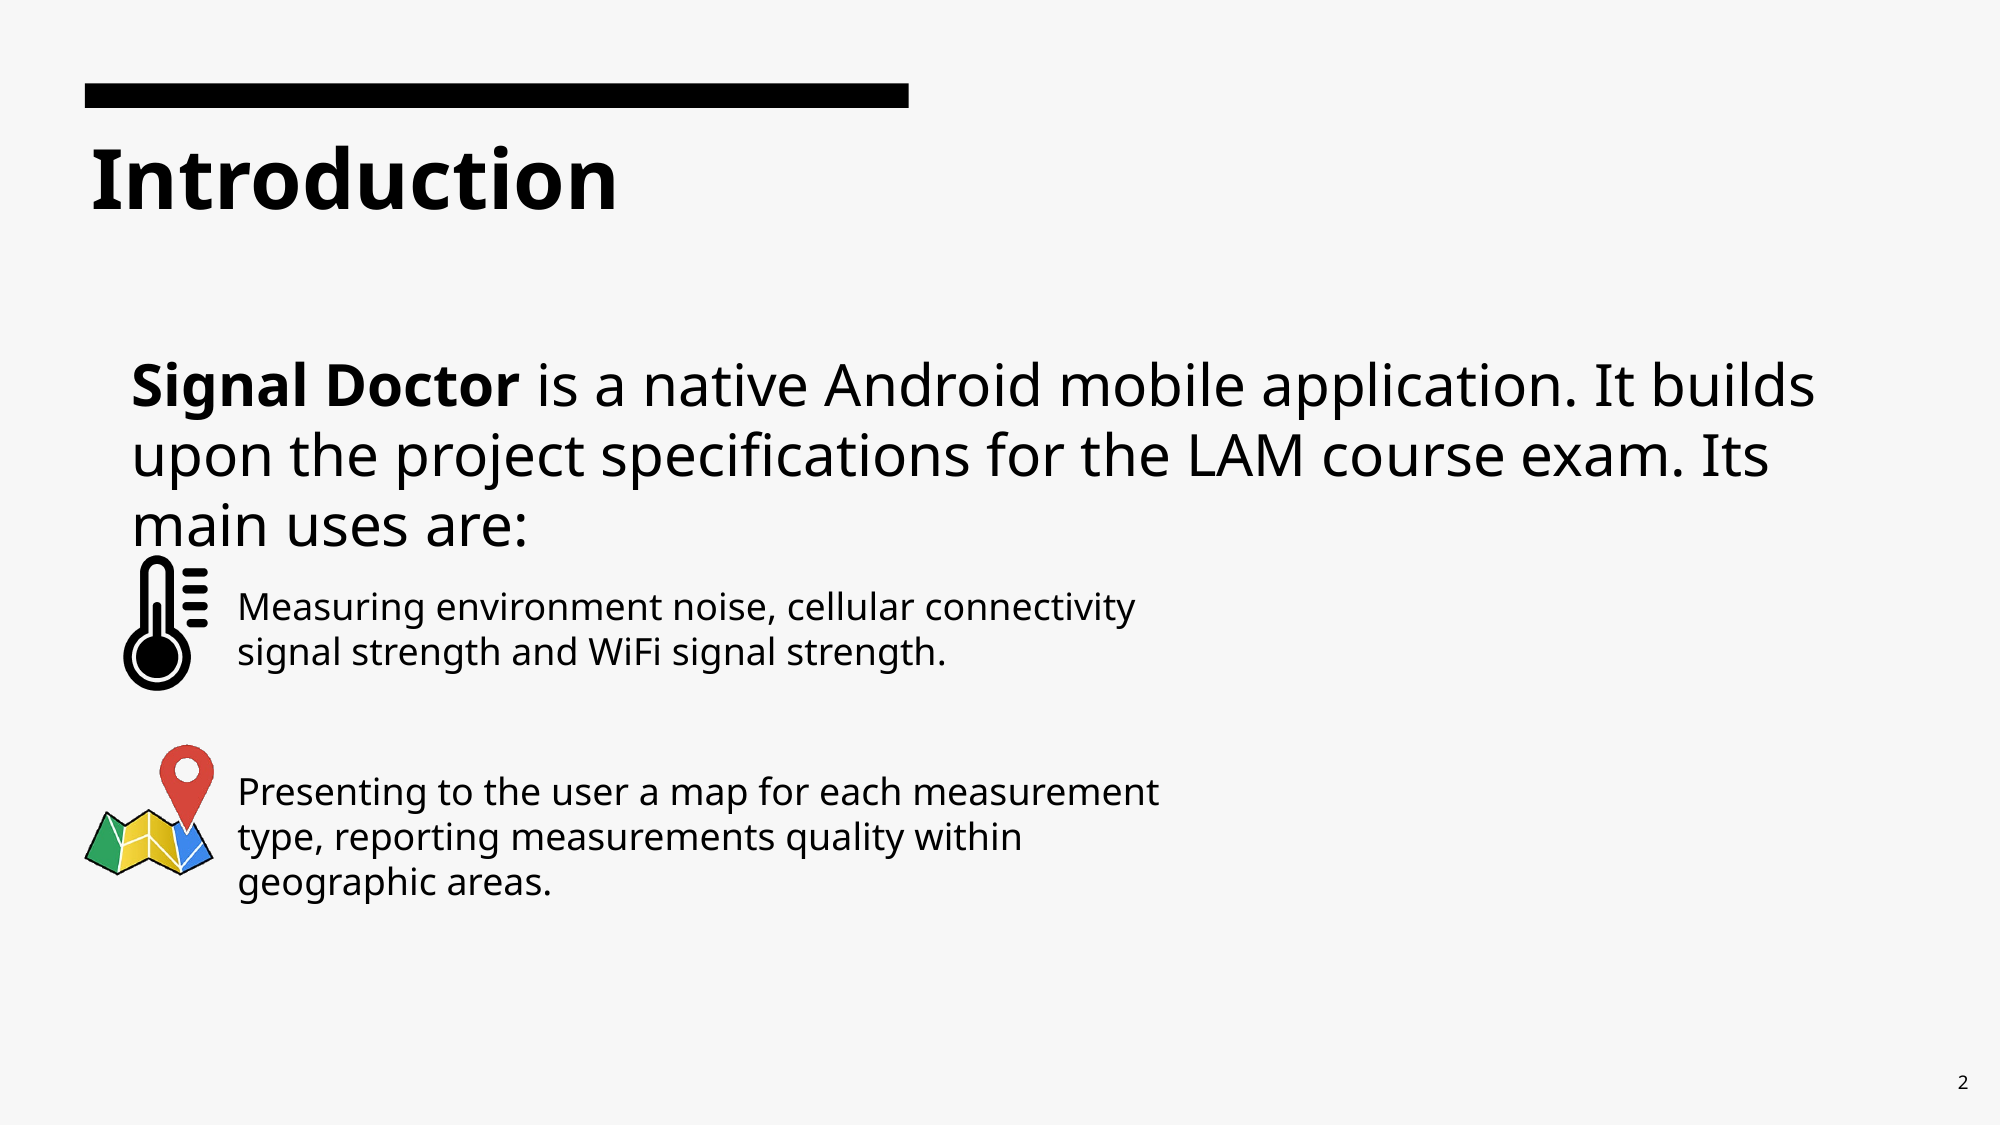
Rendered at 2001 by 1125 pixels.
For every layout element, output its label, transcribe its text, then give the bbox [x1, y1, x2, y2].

picture [122, 555, 209, 691]
text_box Measuring environment noise, cellular connectivity signal strength and WiFi signal strength. [222, 576, 1219, 681]
slide_number 2 [1879, 1053, 1984, 1114]
text_box Signal Doctor is a native Android mobile application. It builds upon the project specifications for the LAM course exam. Its main uses are: [116, 340, 1906, 566]
text_box Presenting to the user a map for each measurement type, reporting measurements quality within geographic areas. [258, 760, 1200, 911]
title Introduction [76, 118, 900, 230]
picture [48, 709, 258, 918]
